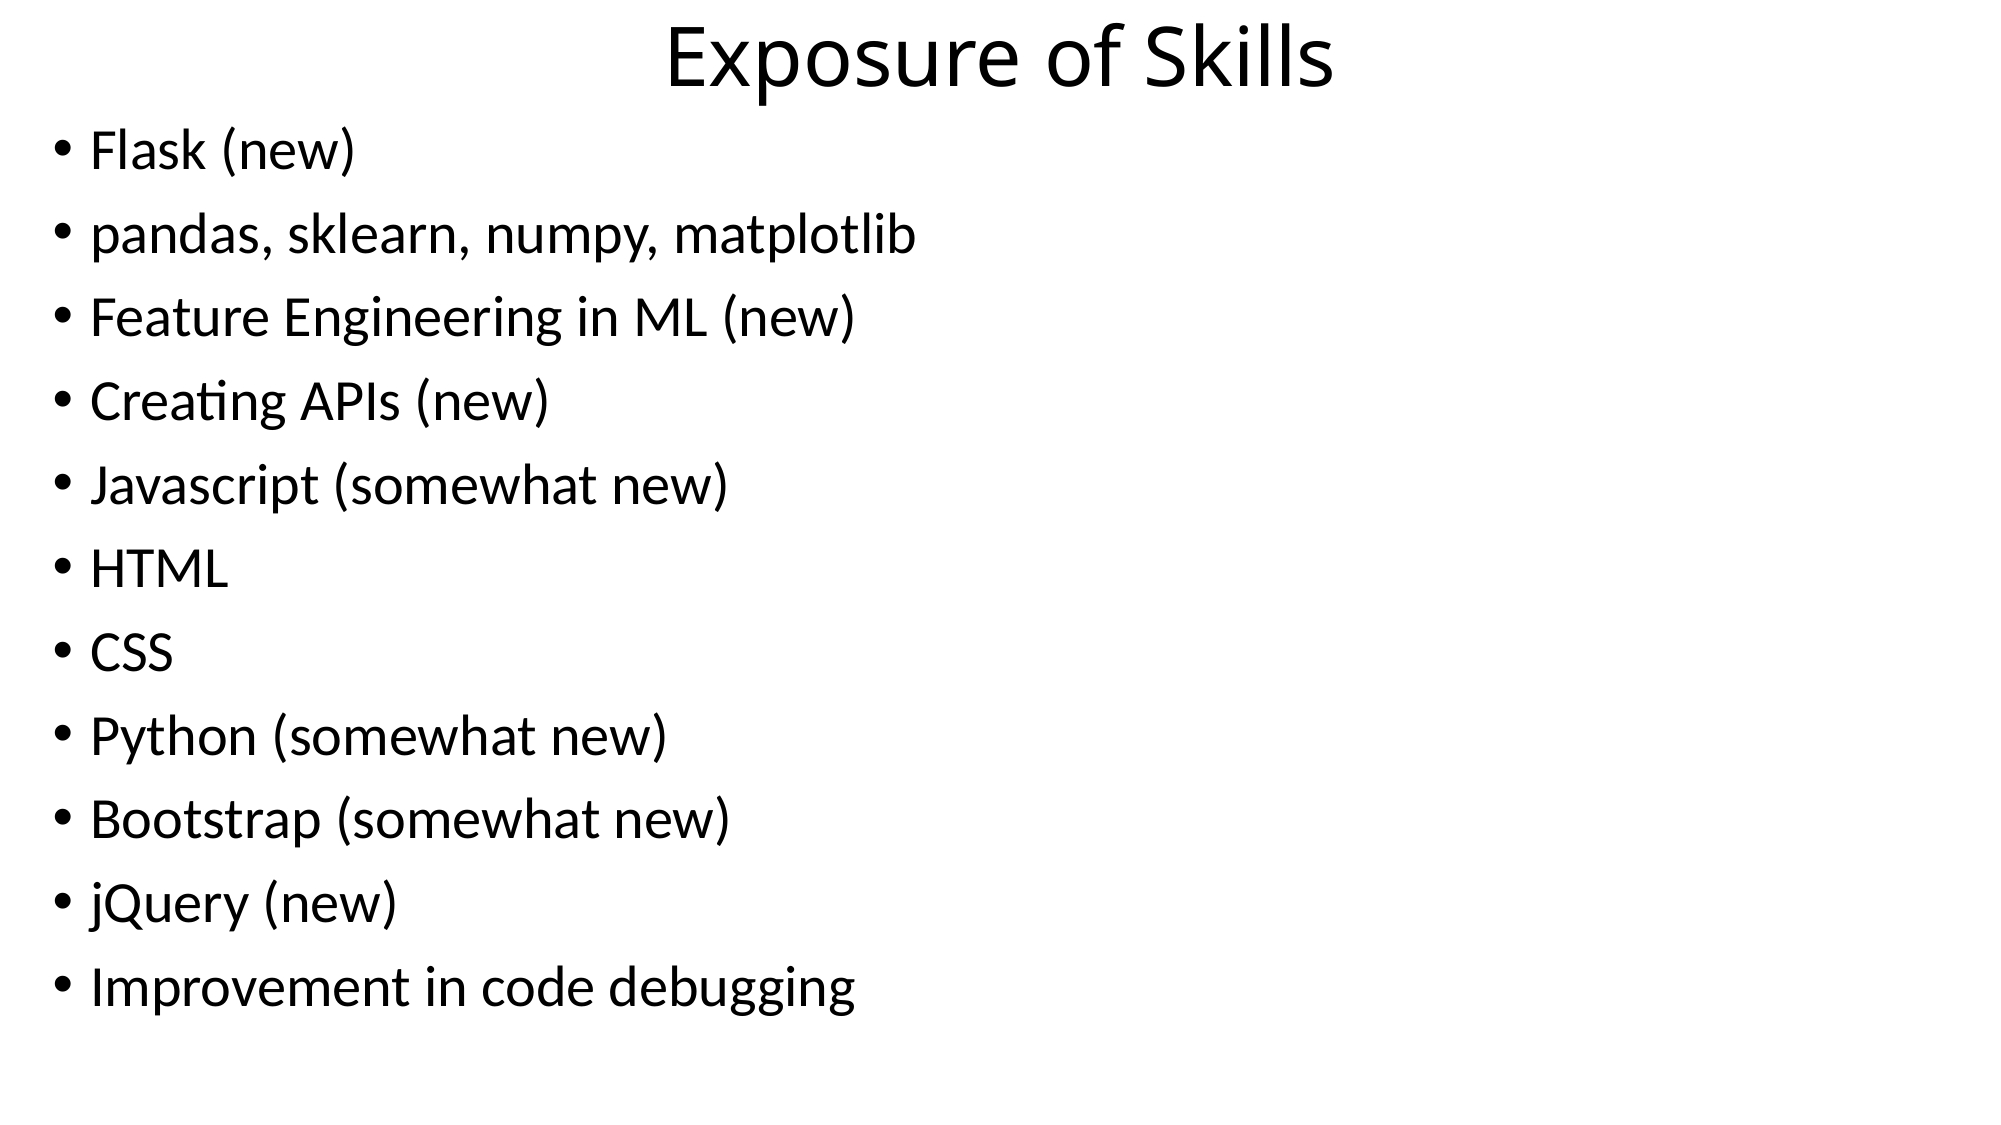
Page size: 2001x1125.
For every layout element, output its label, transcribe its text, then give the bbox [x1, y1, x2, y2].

title Exposure of Skills [137, 7, 1863, 111]
list Flask (new) pandas, sklearn, numpy, matplotlib Feature Engineering in ML (new) Creating APIs (new) Javascript (somewhat new) HTML CSS Python (somewhat new) Bootstrap (somewhat new) jQuery (new) Improvement in code debugging [37, 111, 1960, 1088]
